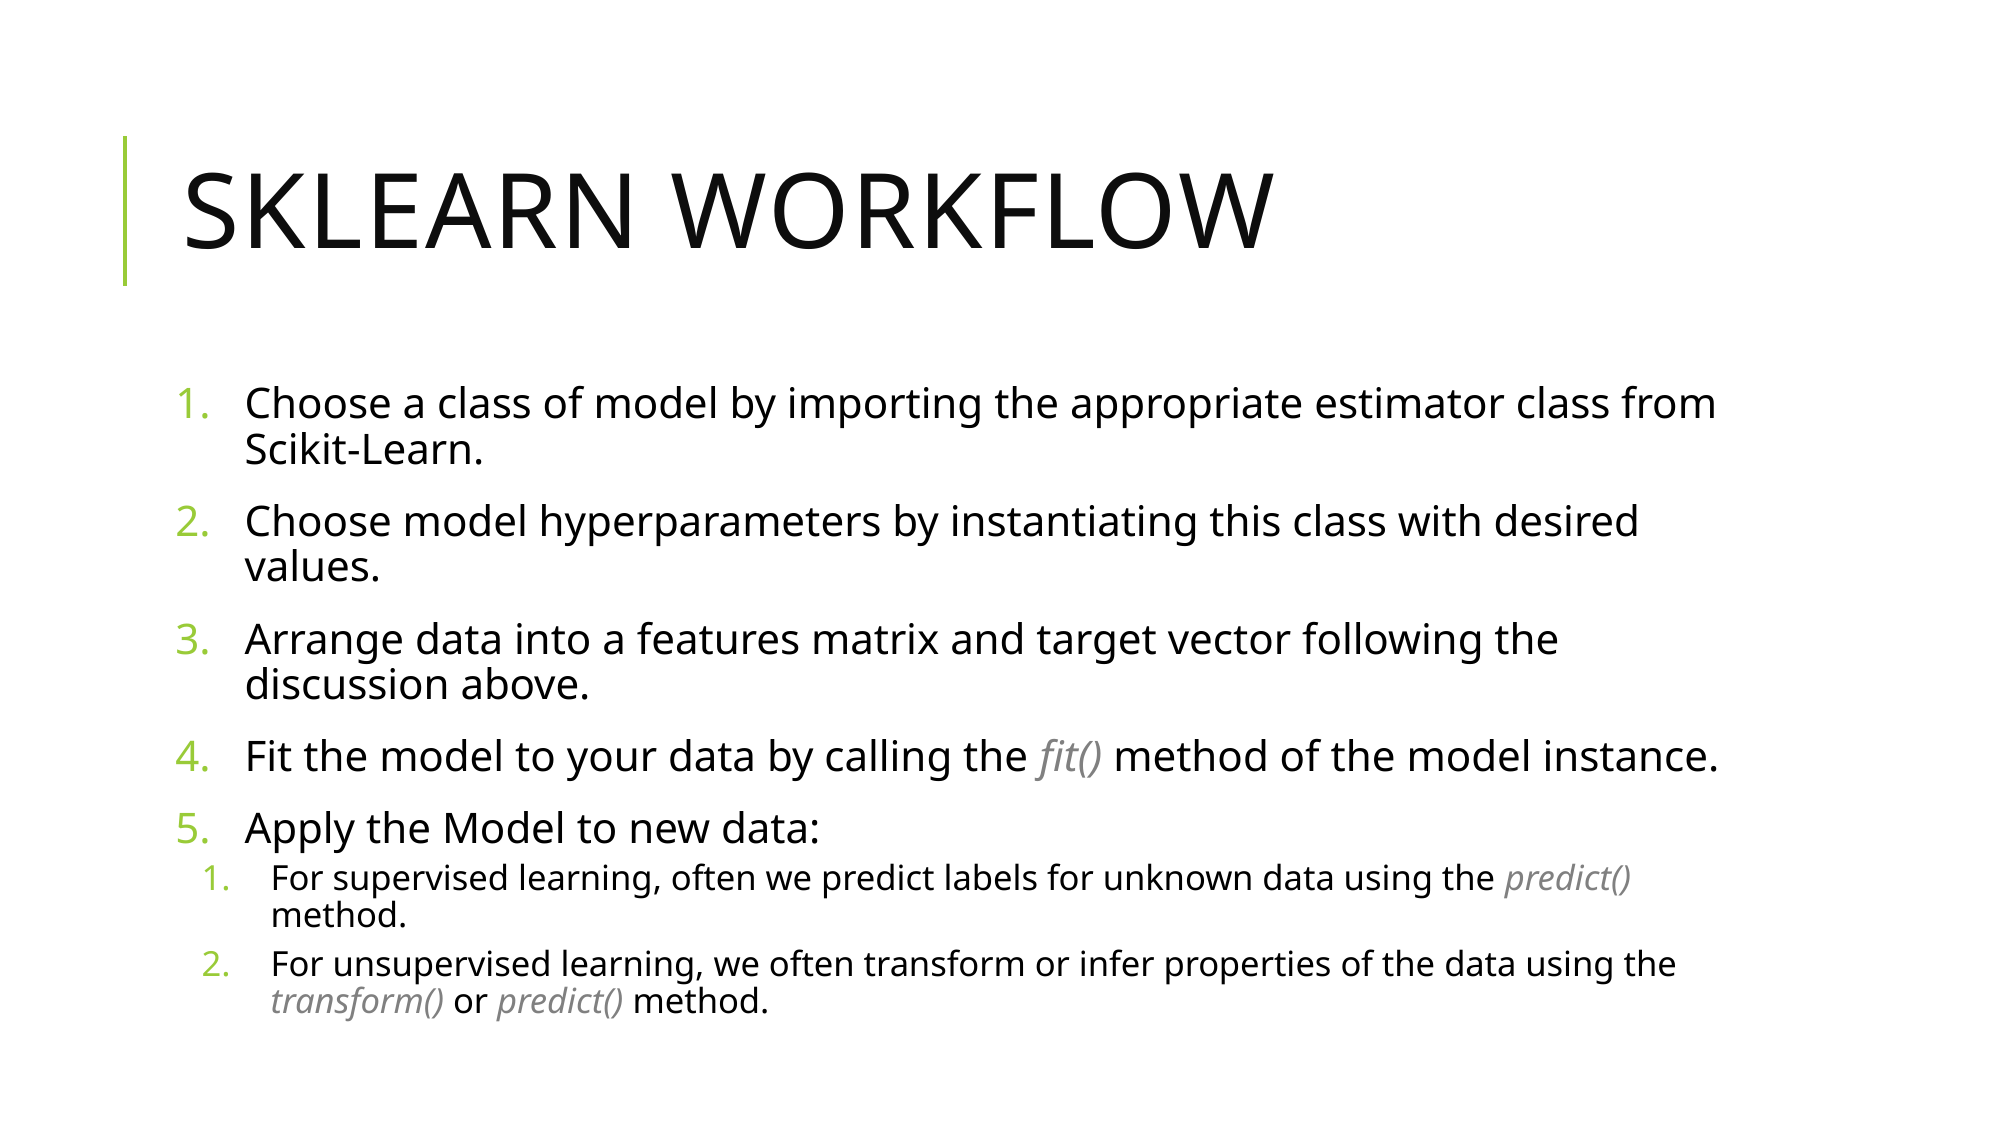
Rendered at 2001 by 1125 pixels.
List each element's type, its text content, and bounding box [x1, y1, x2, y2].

title SKLEARN Workflow [168, 96, 1763, 342]
list Choose a class of model by importing the appropriate estimator class from Scikit-Learn. Choose model hyperparameters by instantiating this class with desired values. Arrange data into a features matrix and target vector following the discussion above. Fit the model to your data by calling the fit() method of the model instance. Apply the Model to new data: For supervised learning, often we predict labels for unknown data using the predict() method. For unsupervised learning, we often transform or infer properties of the data using the transform() or predict() method. [168, 375, 1763, 1035]
